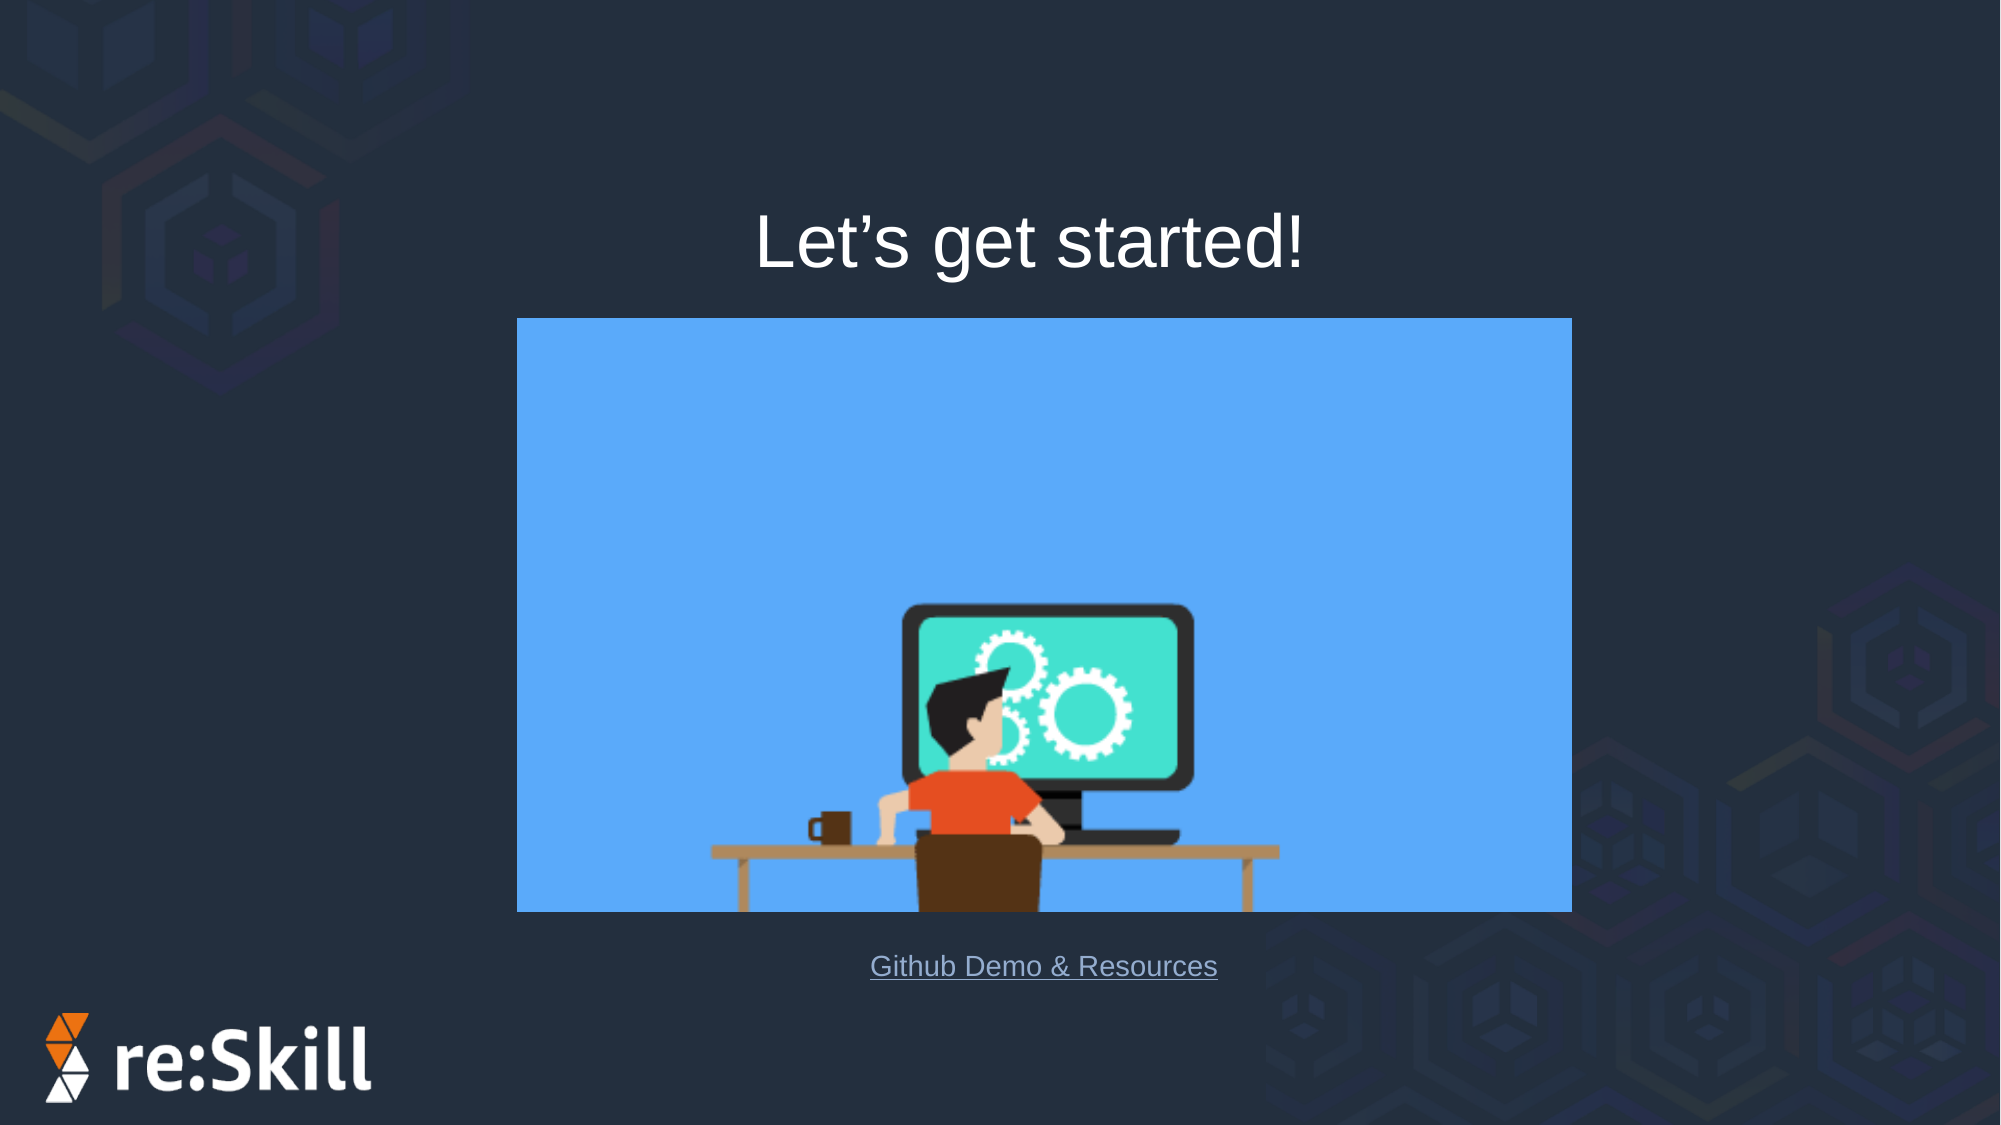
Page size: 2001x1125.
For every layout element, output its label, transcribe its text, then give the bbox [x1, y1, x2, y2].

picture [45, 1013, 373, 1103]
text_box Github Demo & Resources [855, 940, 1234, 990]
title Let’s get started! [739, 134, 1800, 352]
picture [0, 0, 1999, 1125]
